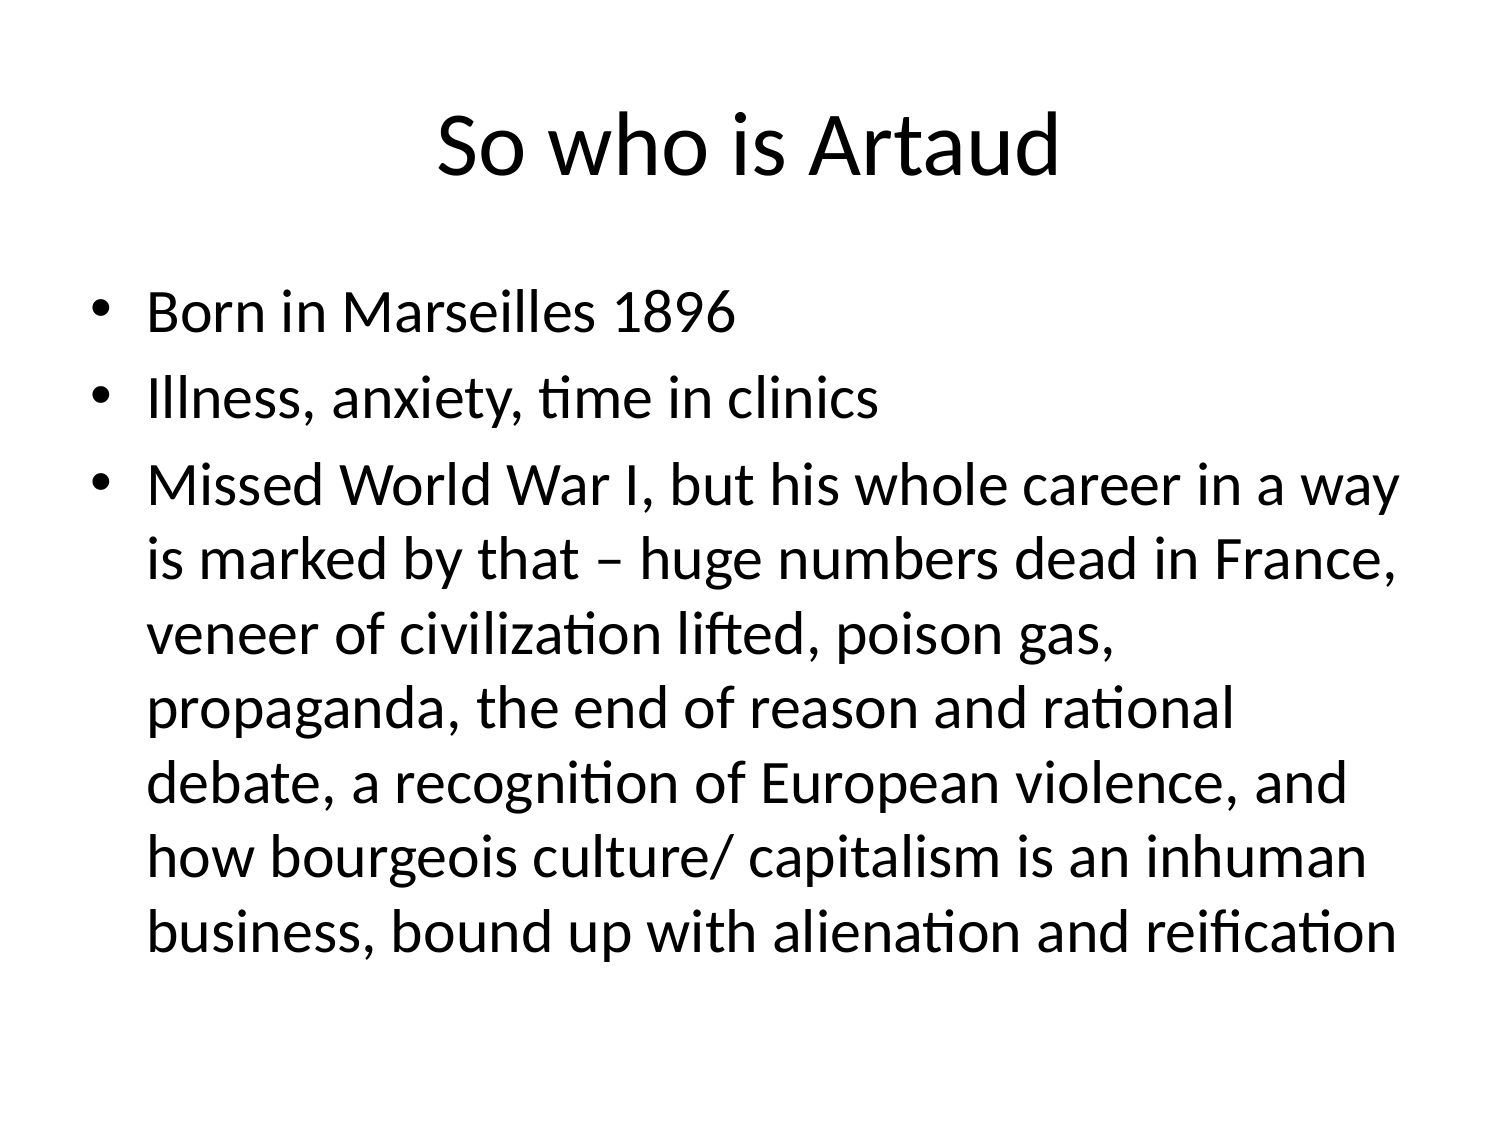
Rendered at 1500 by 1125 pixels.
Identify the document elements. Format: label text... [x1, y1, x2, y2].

list Born in Marseilles 1896 Illness, anxiety, time in clinics Missed World War I, but his whole career in a way is marked by that – huge numbers dead in France, veneer of civilization lifted, poison gas, propaganda, the end of reason and rational debate, a recognition of European violence, and how bourgeois culture/ capitalism is an inhuman business, bound up with alienation and reification [75, 262, 1425, 1005]
title So who is Artaud [75, 45, 1425, 233]
